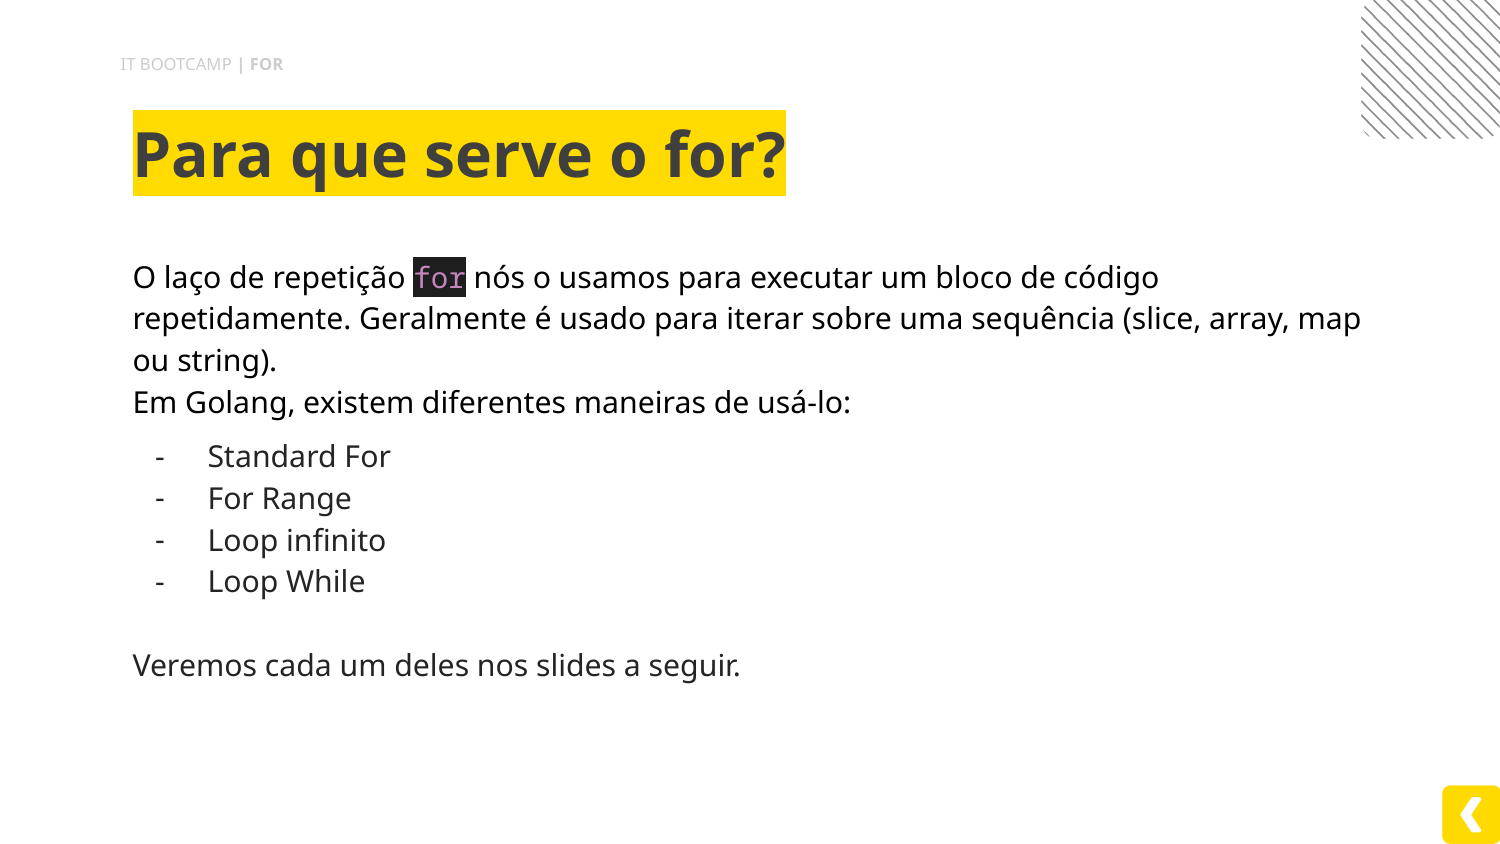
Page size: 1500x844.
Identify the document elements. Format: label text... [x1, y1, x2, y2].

picture [1441, 785, 1500, 844]
text_box Para que serve o for? [117, 102, 1383, 206]
text_box O laço de repetição for nós o usamos para executar um bloco de código repetidamente. Geralmente é usado para iterar sobre uma sequência (slice, array, map ou string). Em Golang, existem diferentes maneiras de usá-lo: Standard For For Range Loop infinito Loop While Veremos cada um deles nos slides a seguir. [117, 237, 1383, 648]
text_box IT BOOTCAMP | FOR [105, 46, 577, 87]
picture [1361, 0, 1500, 140]
